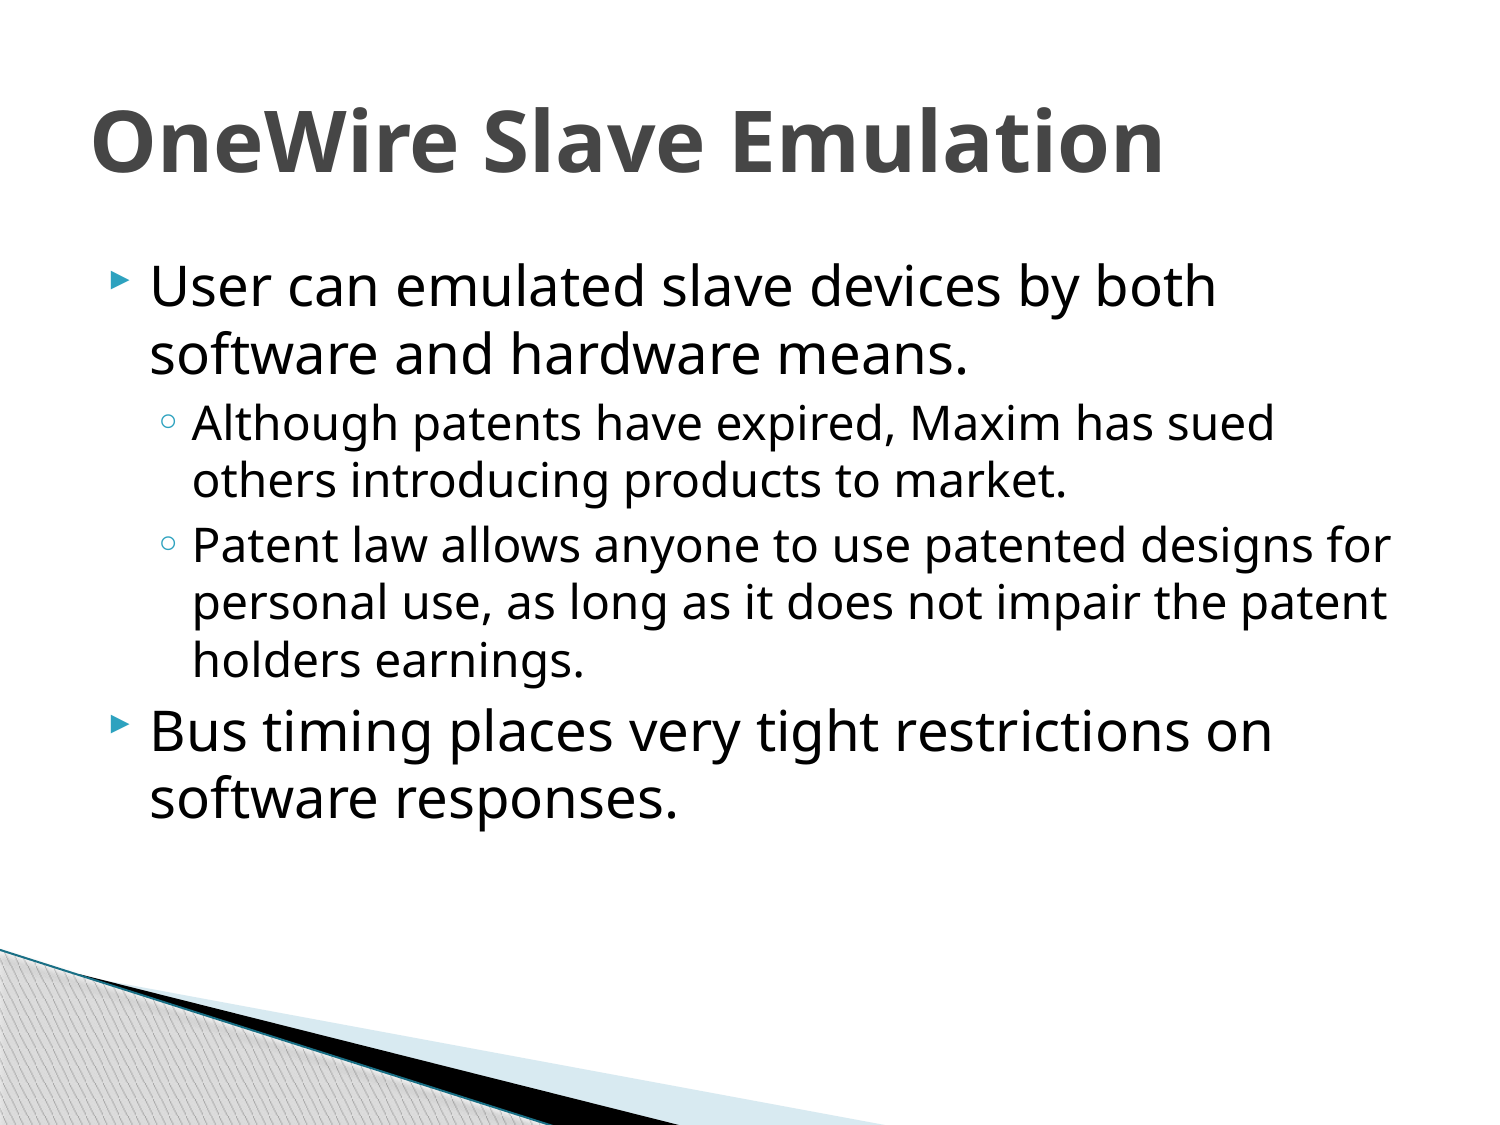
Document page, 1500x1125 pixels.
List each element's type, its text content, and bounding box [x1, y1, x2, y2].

title OneWire Slave Emulation [75, 45, 1425, 233]
list User can emulated slave devices by both software and hardware means. Although patents have expired, Maxim has sued others introducing products to market. Patent law allows anyone to use patented designs for personal use, as long as it does not impair the patent holders earnings. Bus timing places very tight restrictions on software responses. [75, 243, 1425, 1088]
